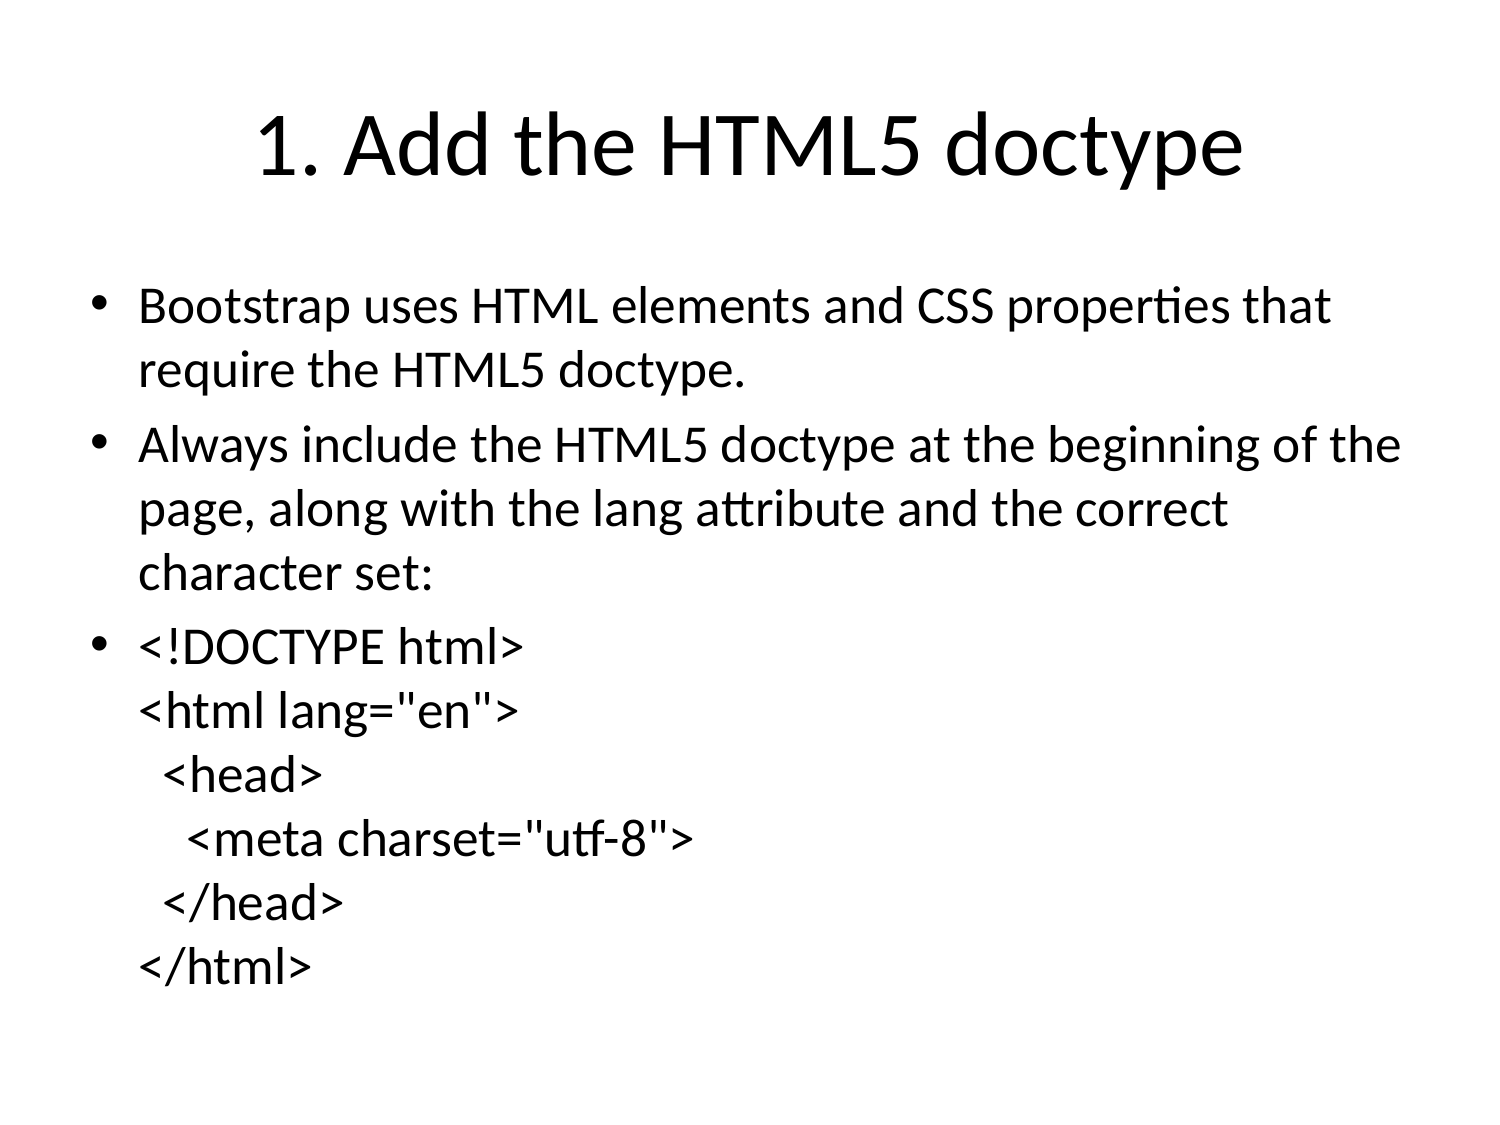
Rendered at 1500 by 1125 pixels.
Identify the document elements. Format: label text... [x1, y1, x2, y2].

list Bootstrap uses HTML elements and CSS properties that require the HTML5 doctype. Always include the HTML5 doctype at the beginning of the page, along with the lang attribute and the correct character set: <!DOCTYPE html> <html lang="en"> <head> <meta charset="utf-8"> </head> </html> [75, 262, 1425, 1005]
title 1. Add the HTML5 doctype [75, 45, 1425, 233]
